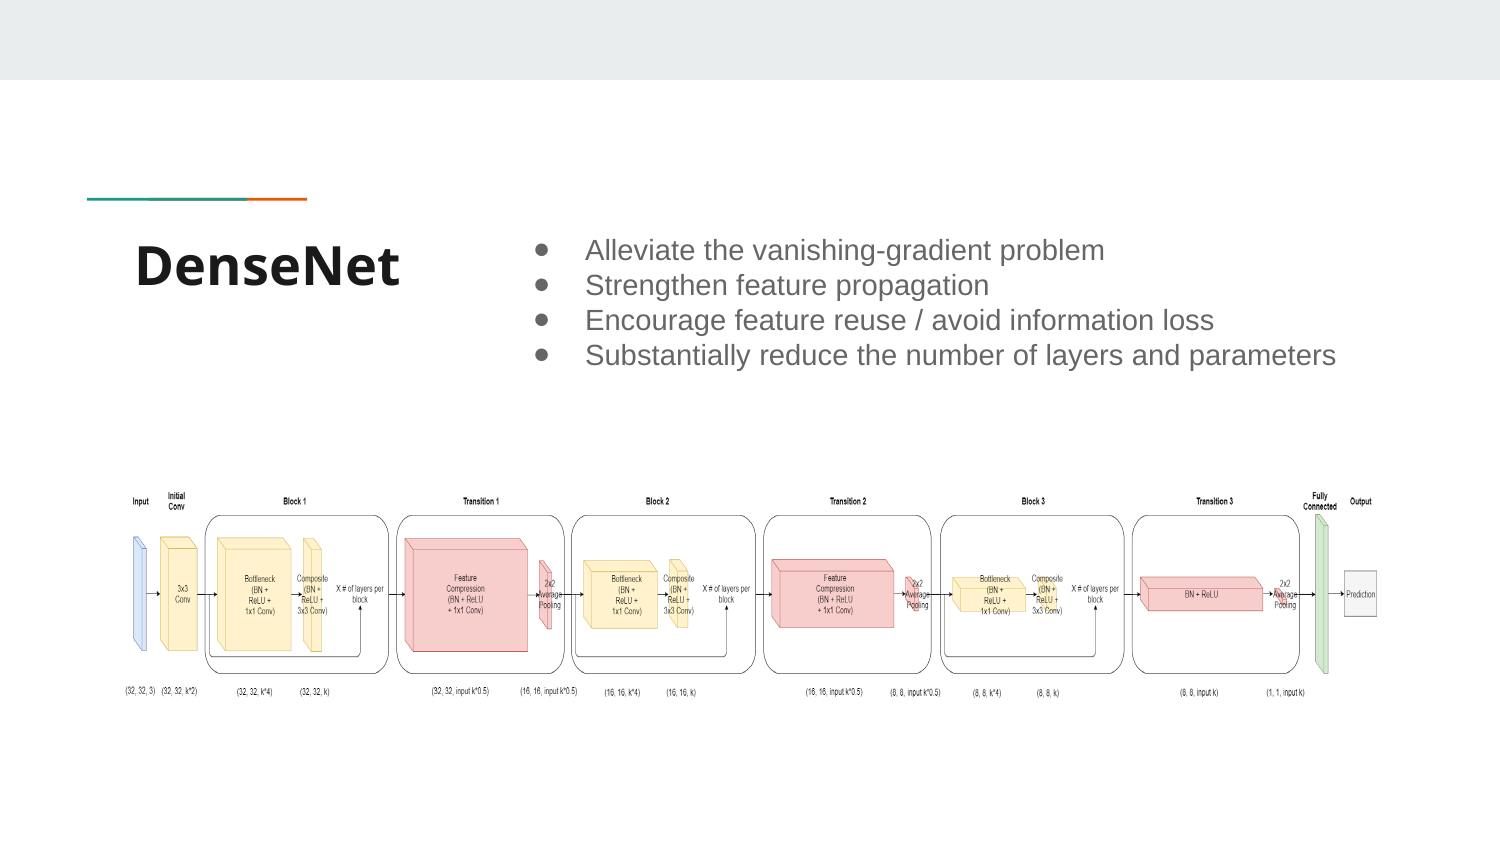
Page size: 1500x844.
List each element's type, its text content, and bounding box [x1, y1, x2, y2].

list Alleviate the vanishing-gradient problem Strengthen feature propagation Encourage feature reuse / avoid information loss Substantially reduce the number of layers and parameters [494, 216, 1377, 429]
title DenseNet [119, 216, 494, 386]
picture [123, 489, 1377, 703]
